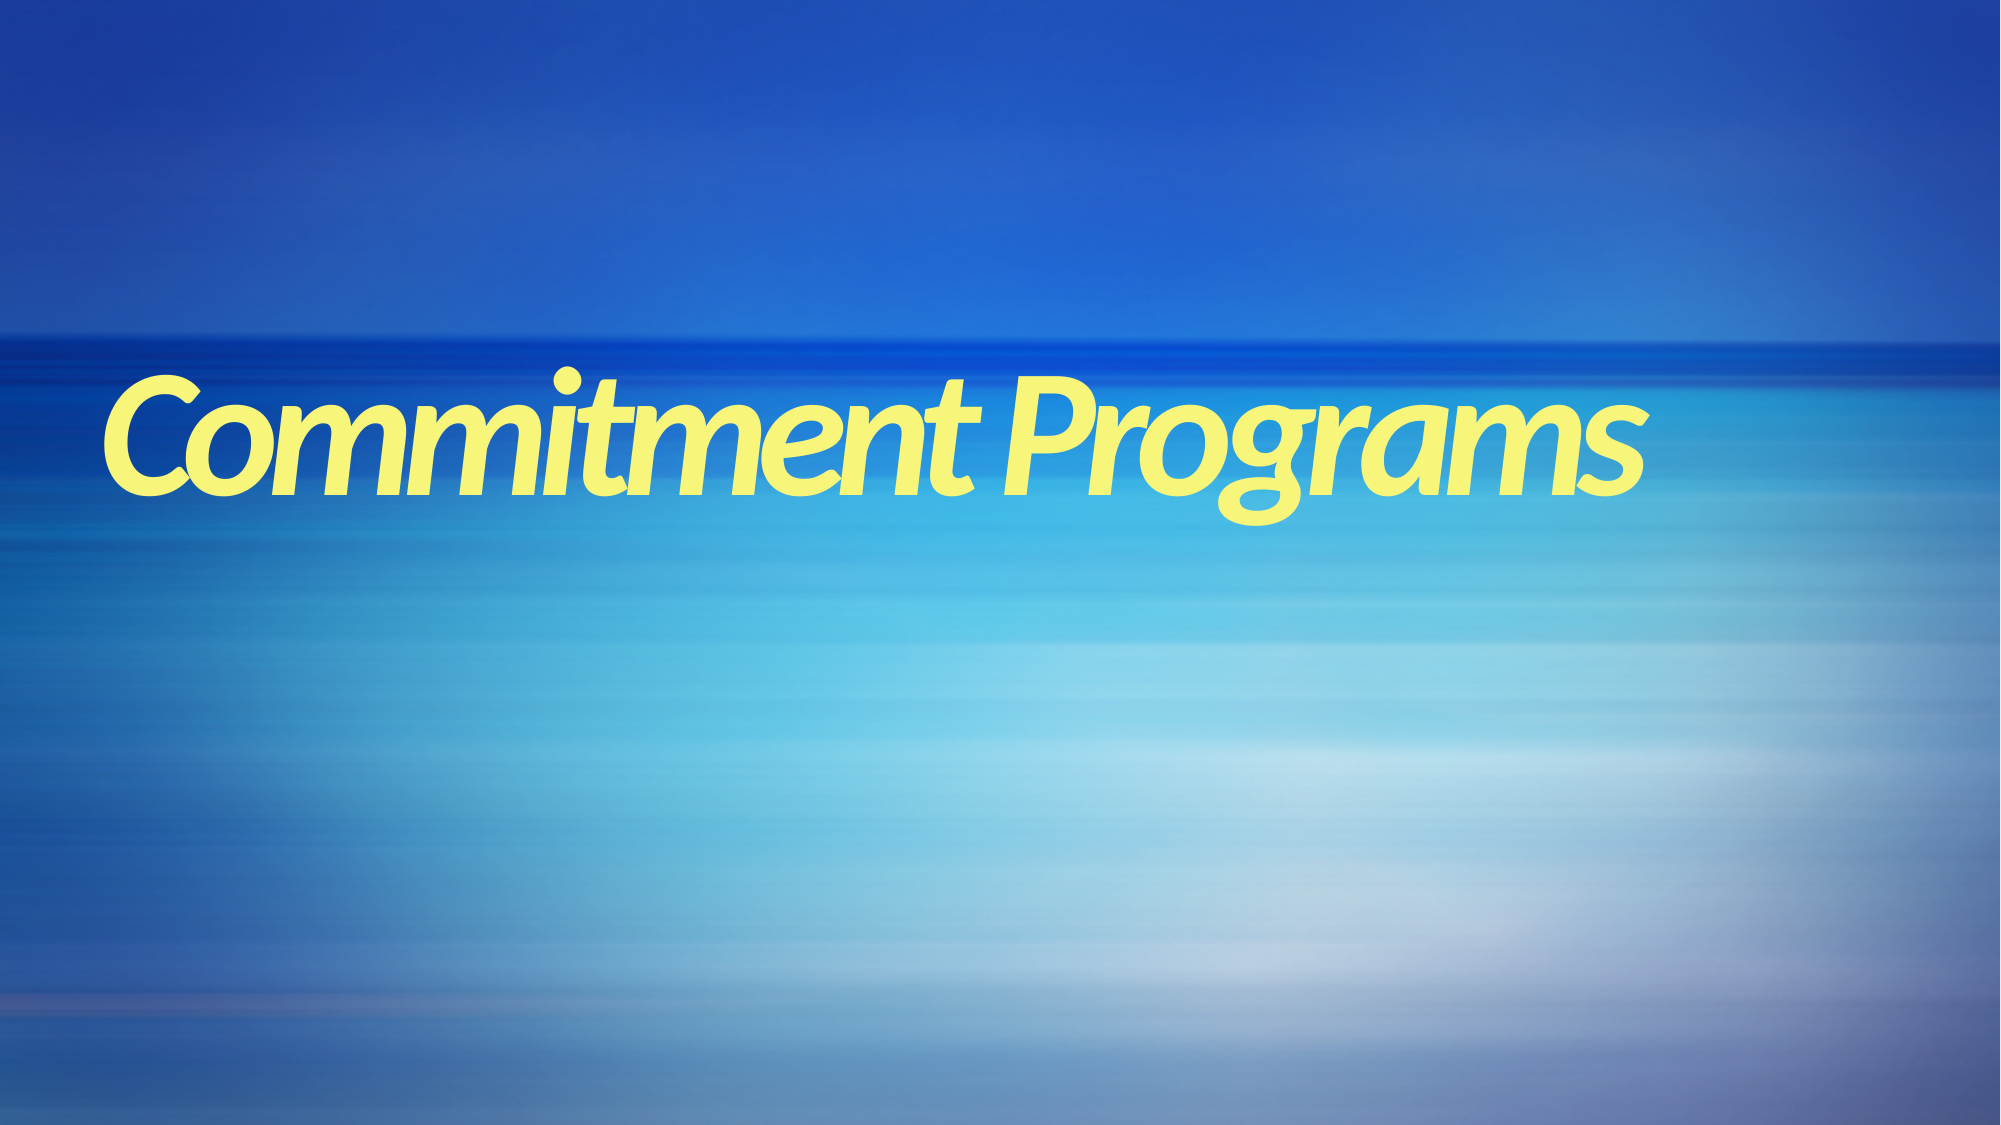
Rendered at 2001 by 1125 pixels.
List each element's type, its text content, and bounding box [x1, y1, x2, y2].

title Commitment Programs [99, 337, 1840, 588]
picture [0, 0, 2001, 1125]
